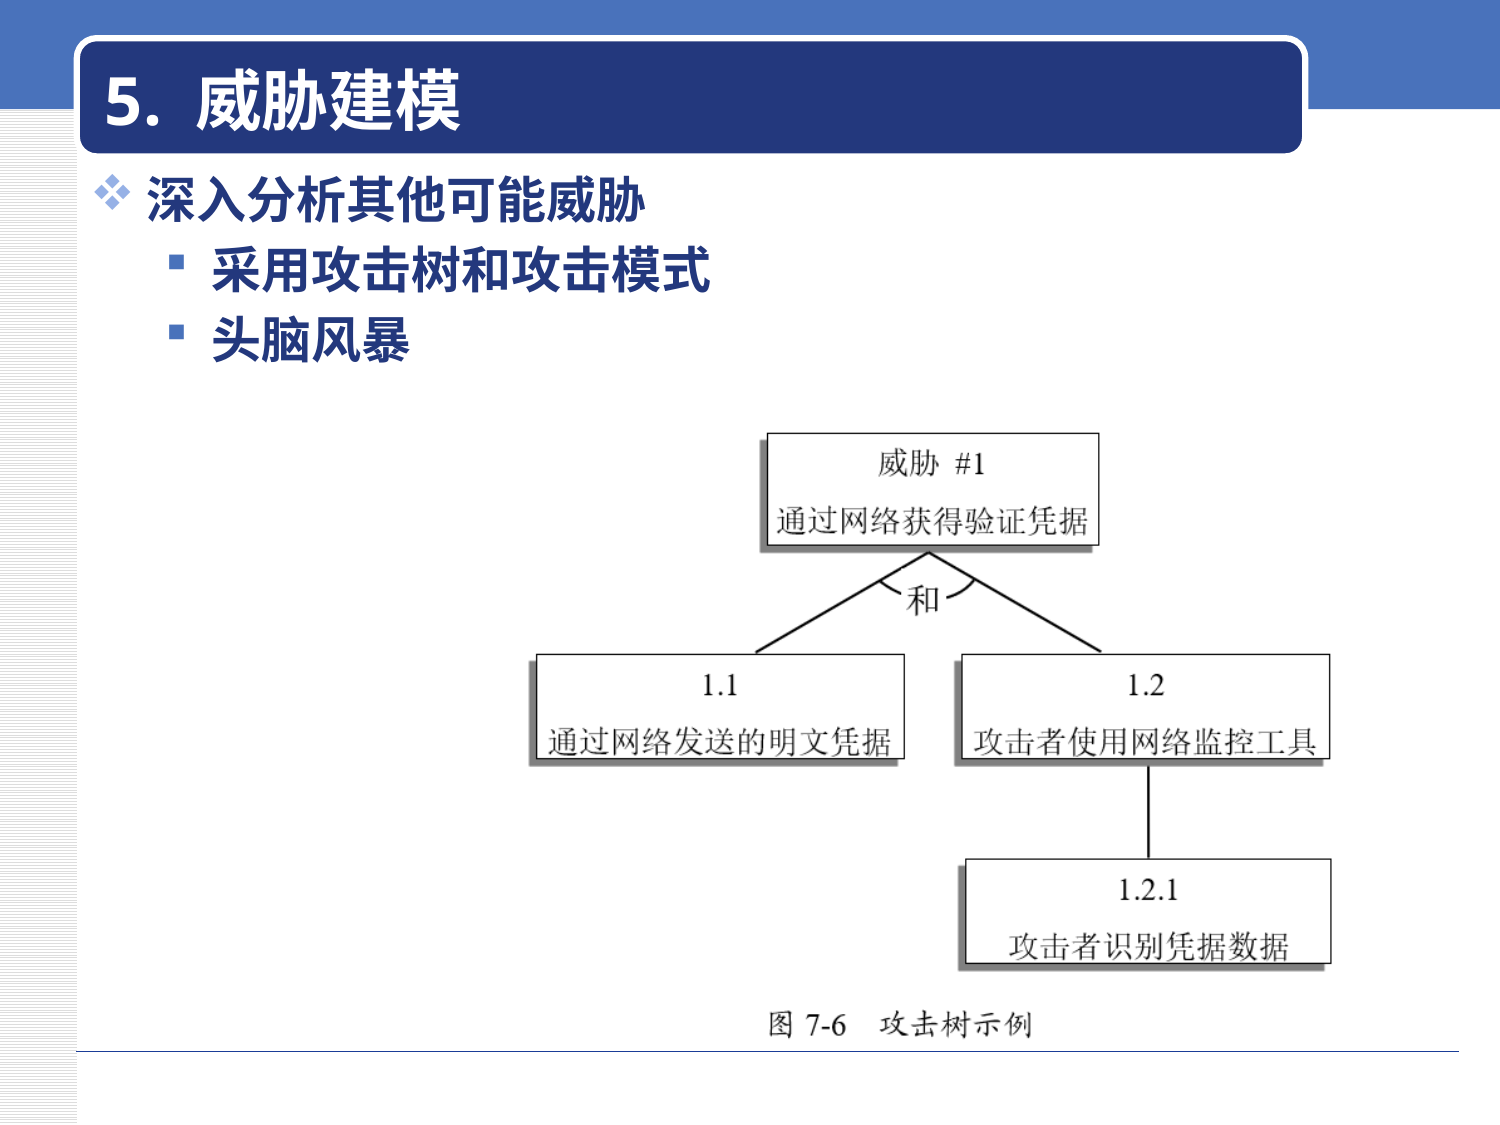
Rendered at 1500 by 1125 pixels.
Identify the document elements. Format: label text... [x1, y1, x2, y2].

list 深入分析其他可能威胁 采用攻击树和攻击模式 头脑风暴 [75, 160, 1425, 908]
title 5. 威胁建模 [89, 52, 1425, 145]
picture [501, 409, 1353, 1042]
